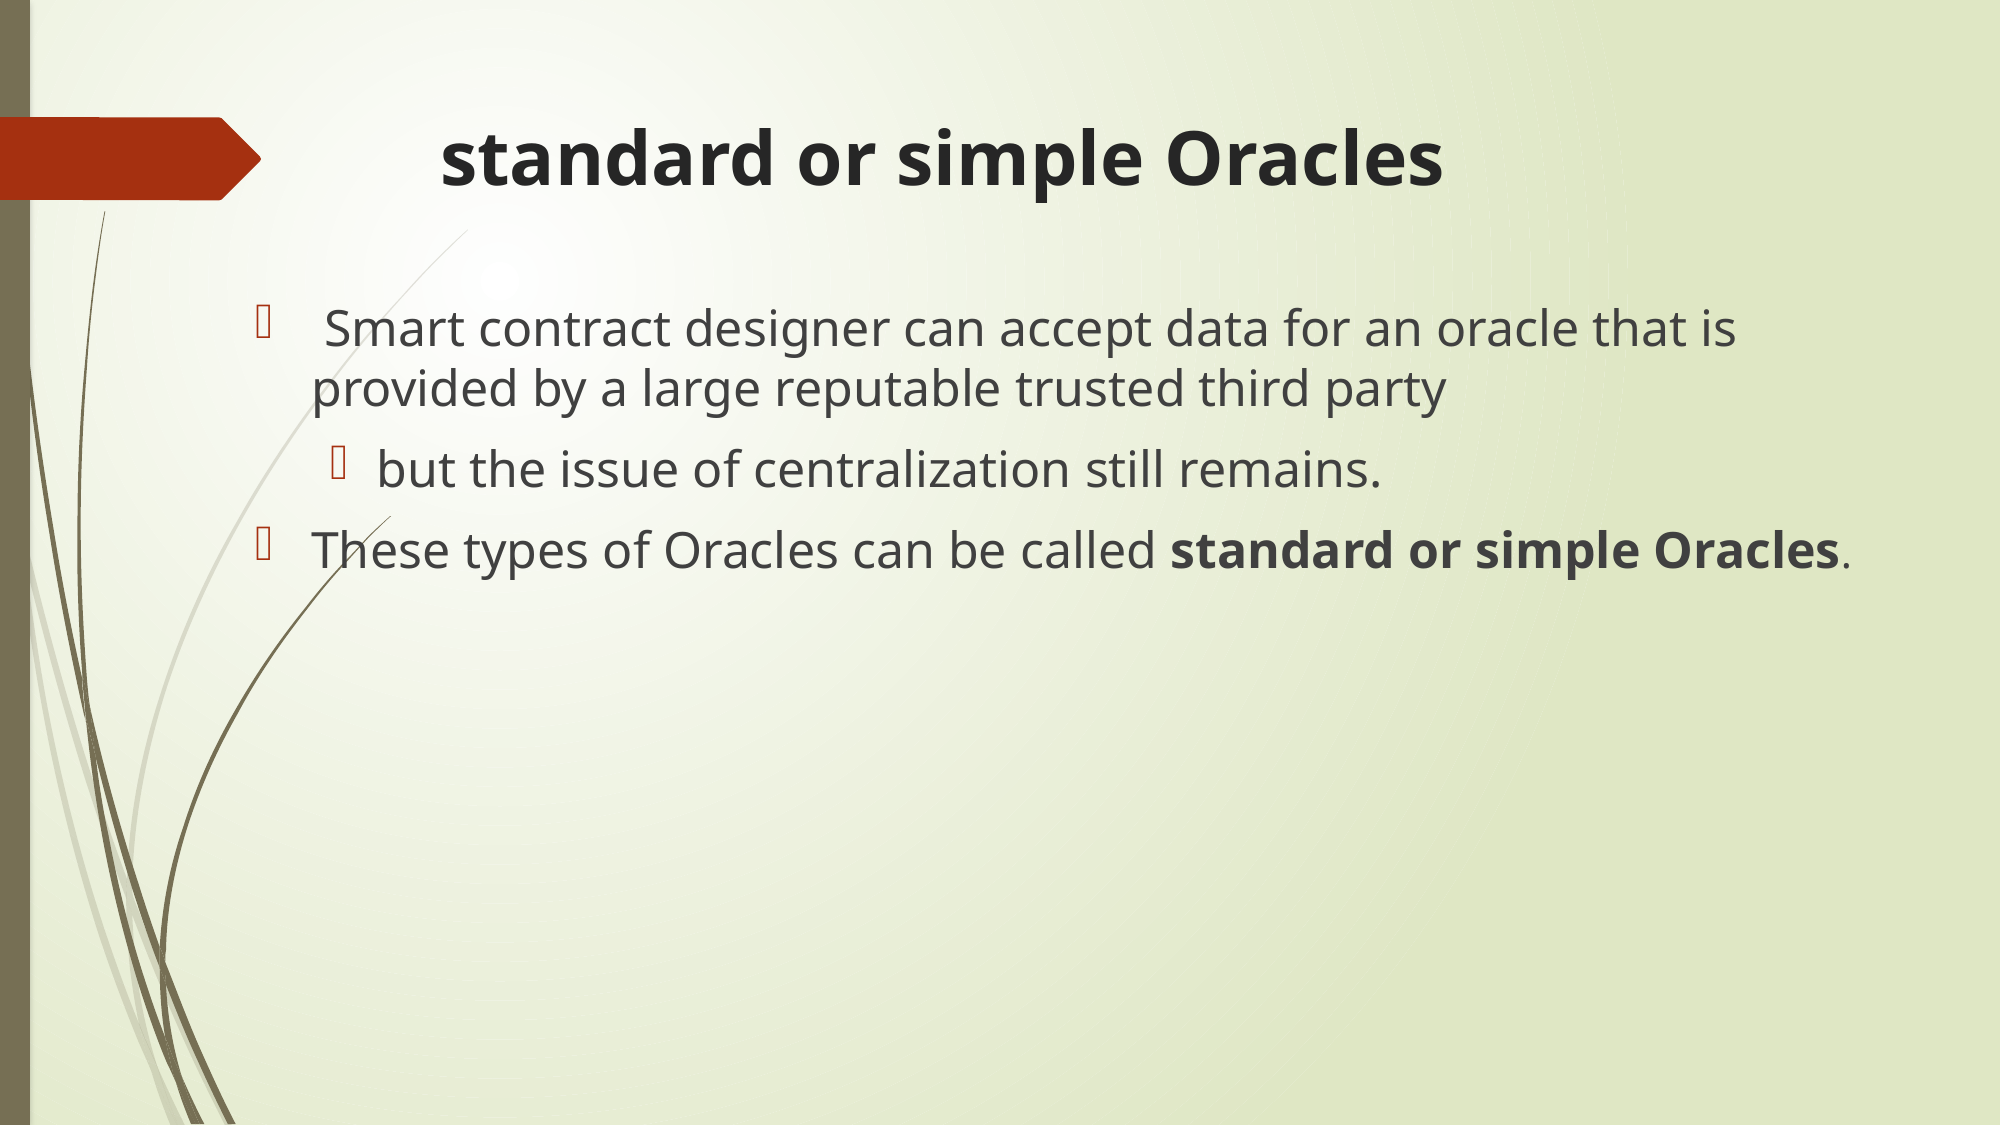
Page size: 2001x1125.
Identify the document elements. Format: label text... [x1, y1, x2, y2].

title standard or simple Oracles [425, 102, 1888, 289]
list Smart contract designer can accept data for an oracle that is provided by a large reputable trusted third party but the issue of centralization still remains. These types of Oracles can be called standard or simple Oracles. [240, 289, 1888, 1065]
